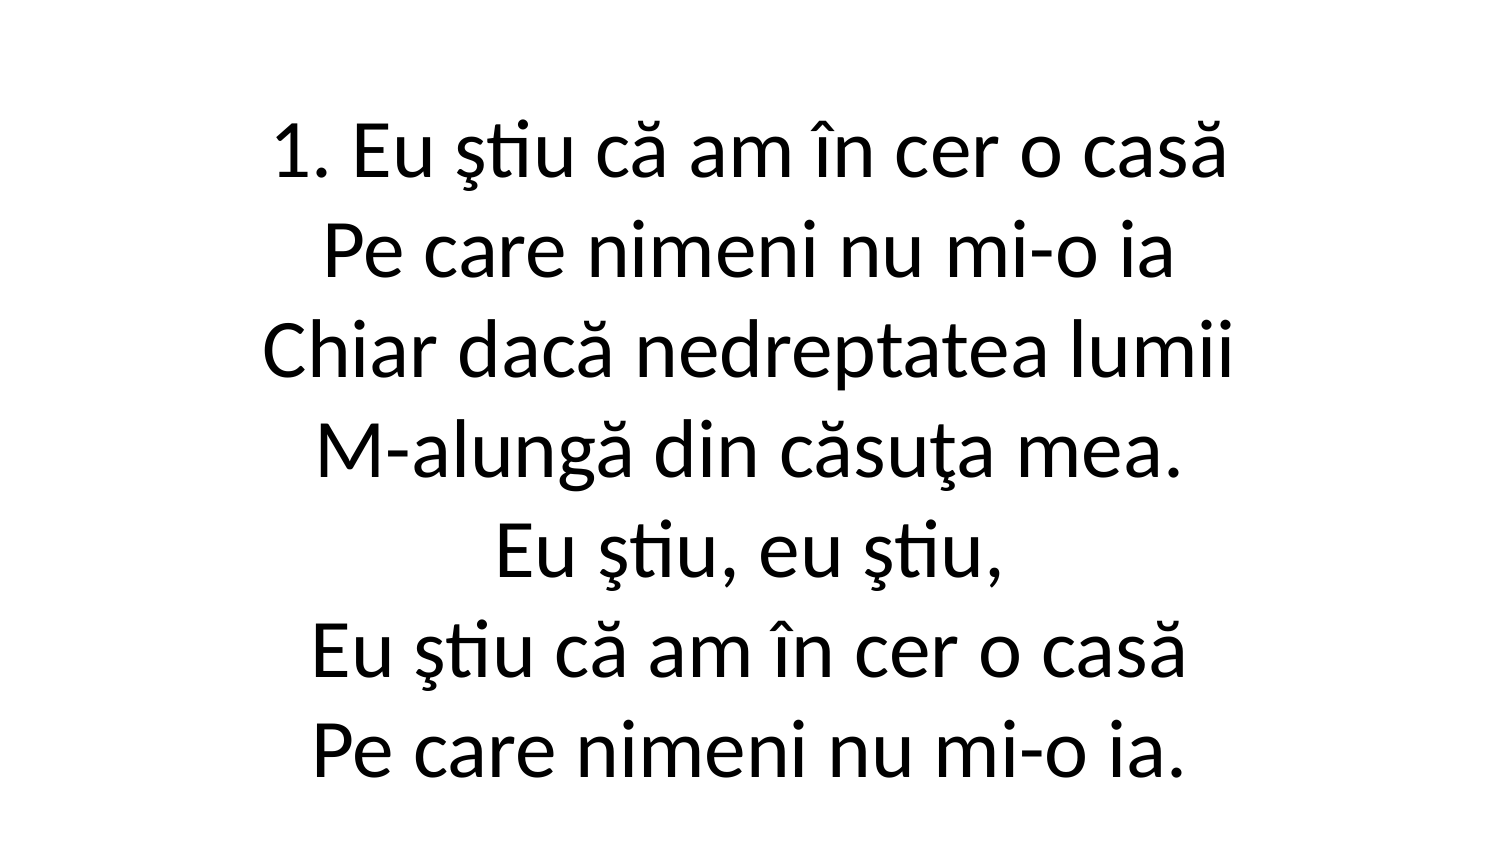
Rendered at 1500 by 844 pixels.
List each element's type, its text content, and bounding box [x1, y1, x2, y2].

text_box 1. Eu ştiu că am în cer o casă Pe care nimeni nu mi-o ia Chiar dacă nedreptatea lumii M-alungă din căsuţa mea. Eu ştiu, eu ştiu, Eu ştiu că am în cer o casă Pe care nimeni nu mi-o ia. [248, 42, 1252, 802]
